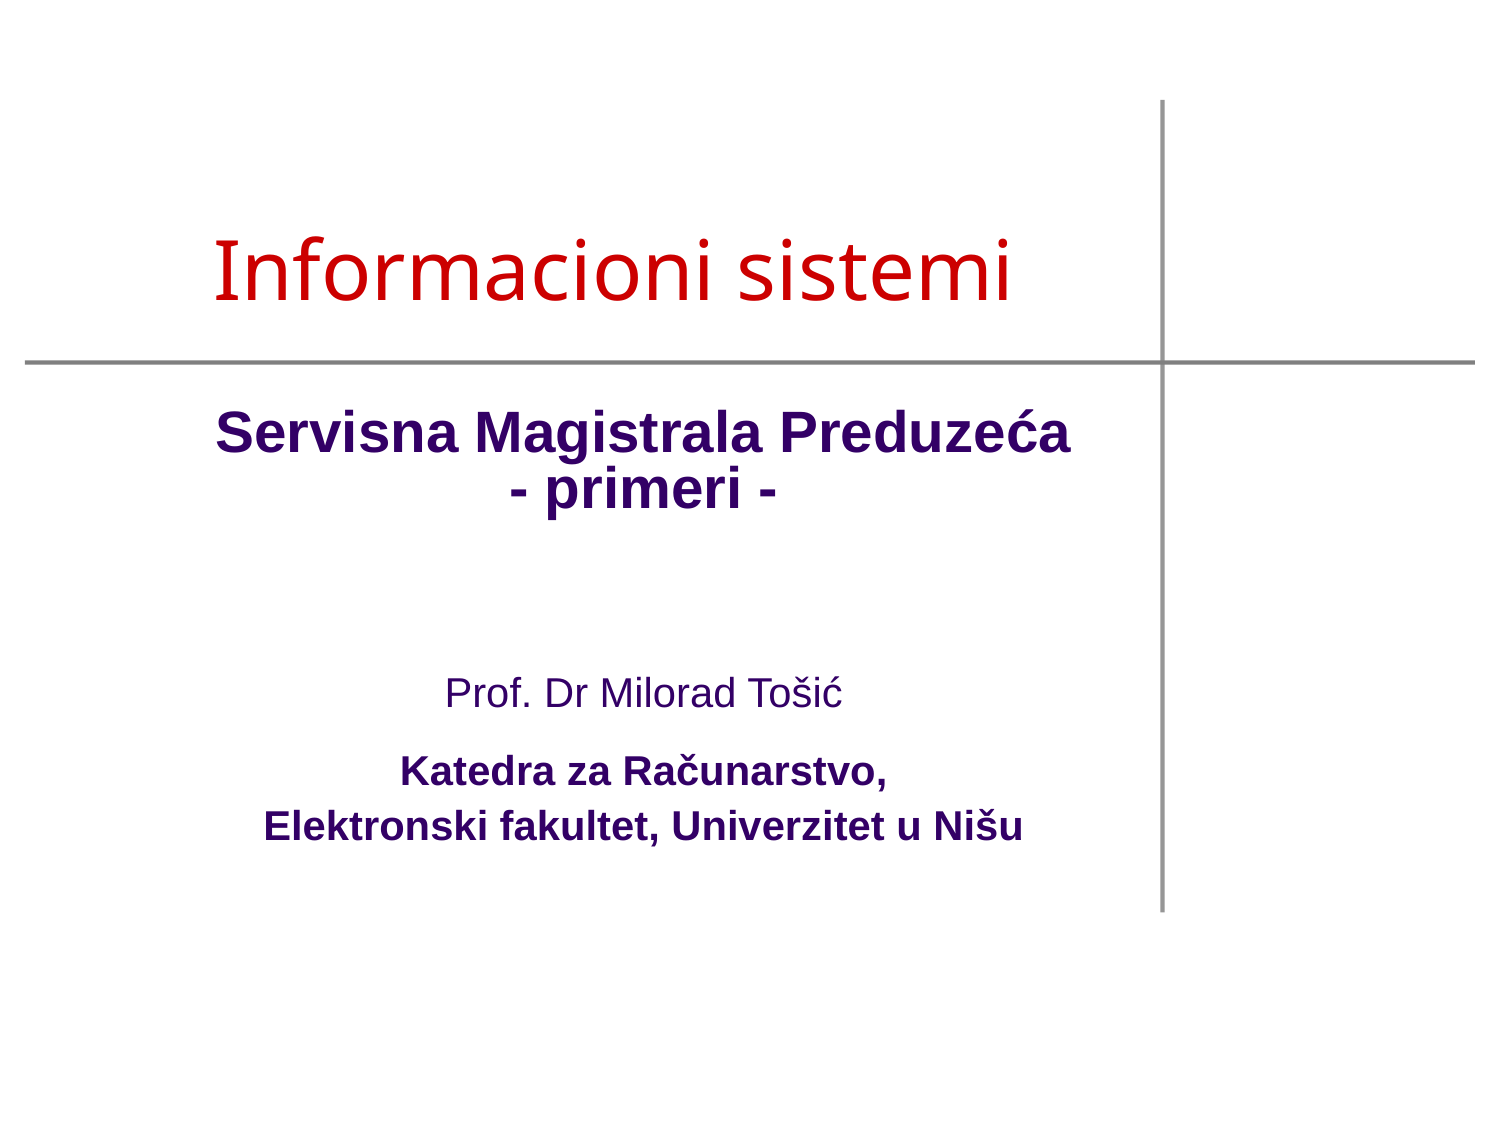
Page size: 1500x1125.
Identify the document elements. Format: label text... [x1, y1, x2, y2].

title Informacioni sistemi [87, 174, 1163, 326]
subtitle Servisna Magistrala Preduzeća - primeri - Prof. Dr Milorad Tošić Katedra za Računarstvo, Elektronski fakultet, Univerzitet u Nišu [124, 399, 1163, 926]
